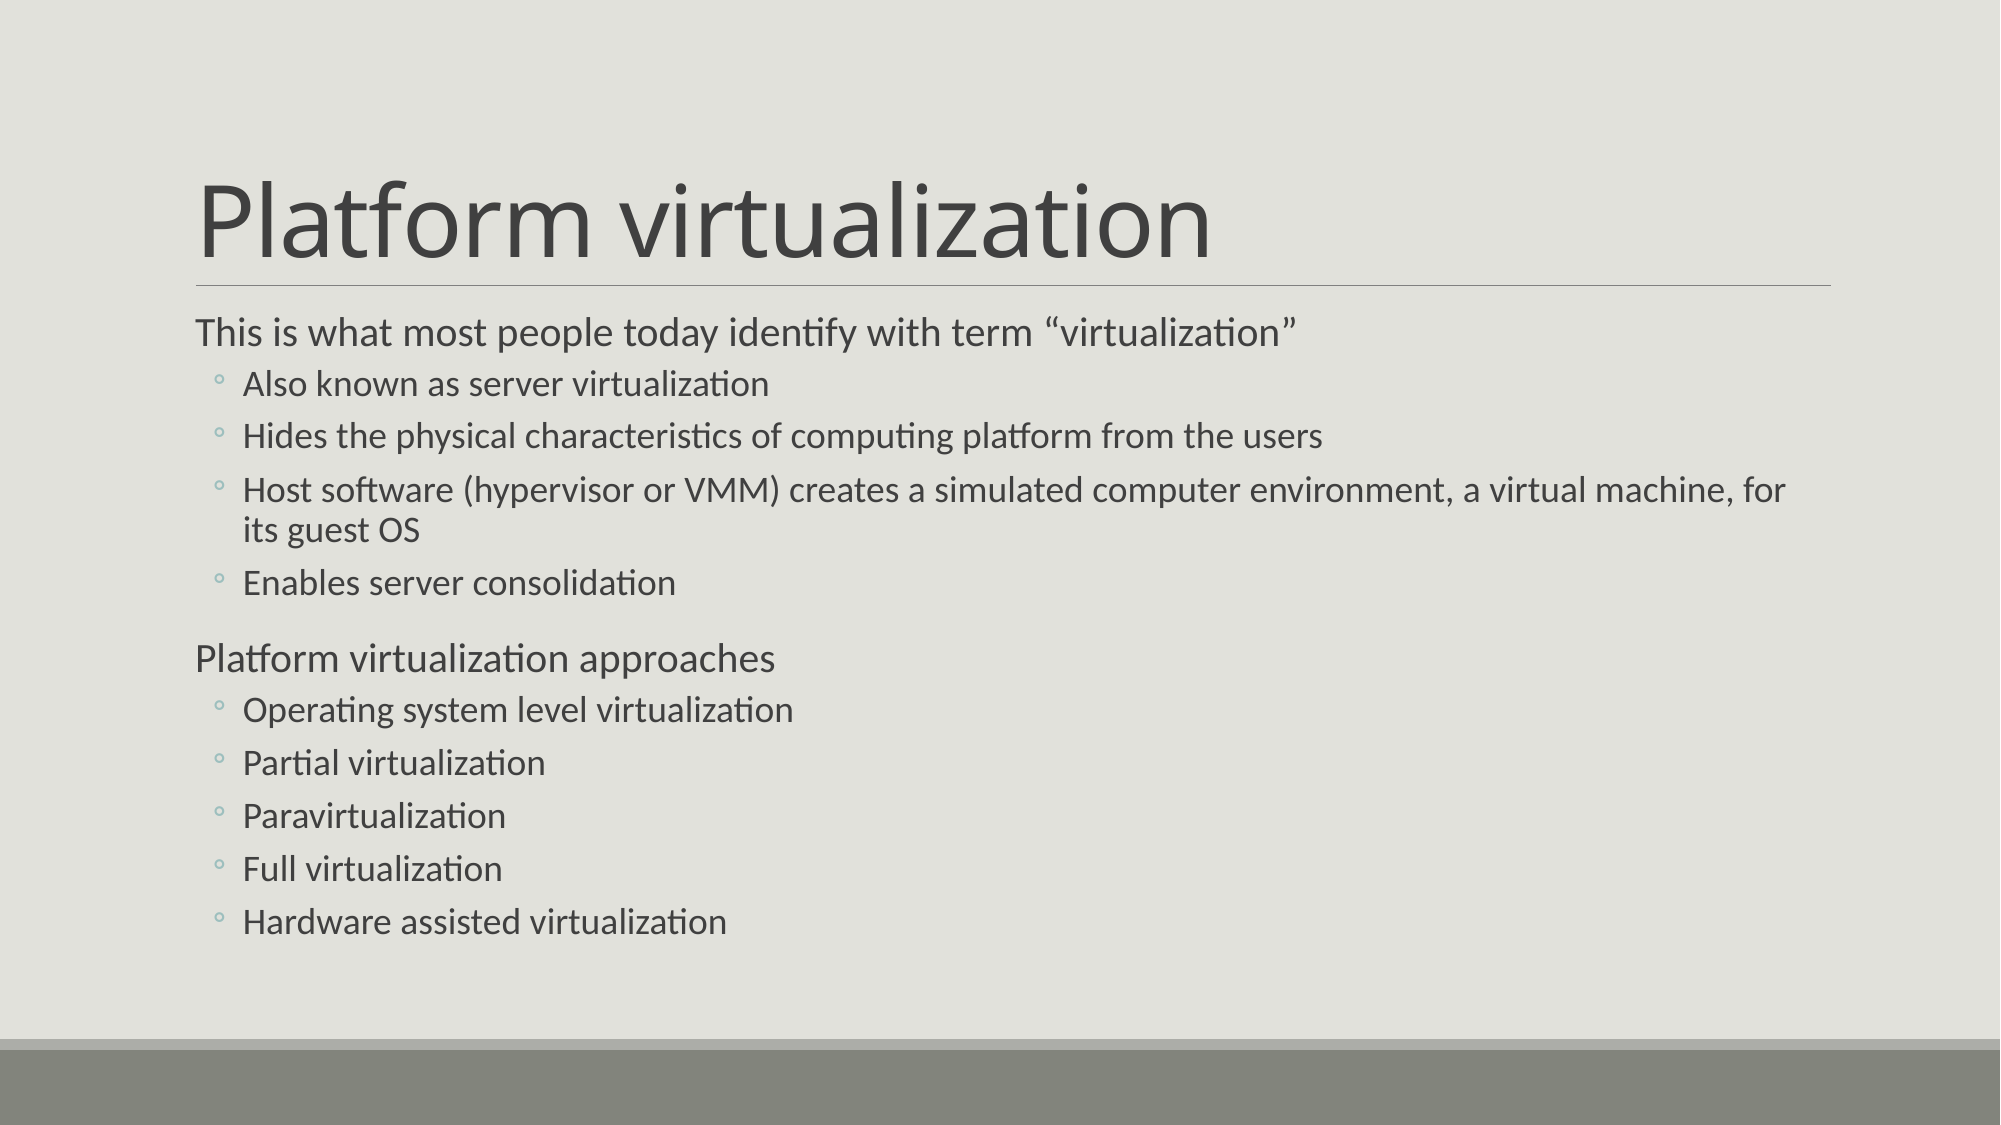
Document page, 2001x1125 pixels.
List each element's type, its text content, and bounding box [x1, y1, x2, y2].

list This is what most people today identify with term “virtualization” Also known as server virtualization Hides the physical characteristics of computing platform from the users Host software (hypervisor or VMM) creates a simulated computer environment, a virtual machine, for its guest OS Enables server consolidation Platform virtualization approaches Operating system level virtualization Partial virtualization Paravirtualization Full virtualization Hardware assisted virtualization [180, 302, 1830, 963]
title Platform virtualization [180, 47, 1830, 285]
